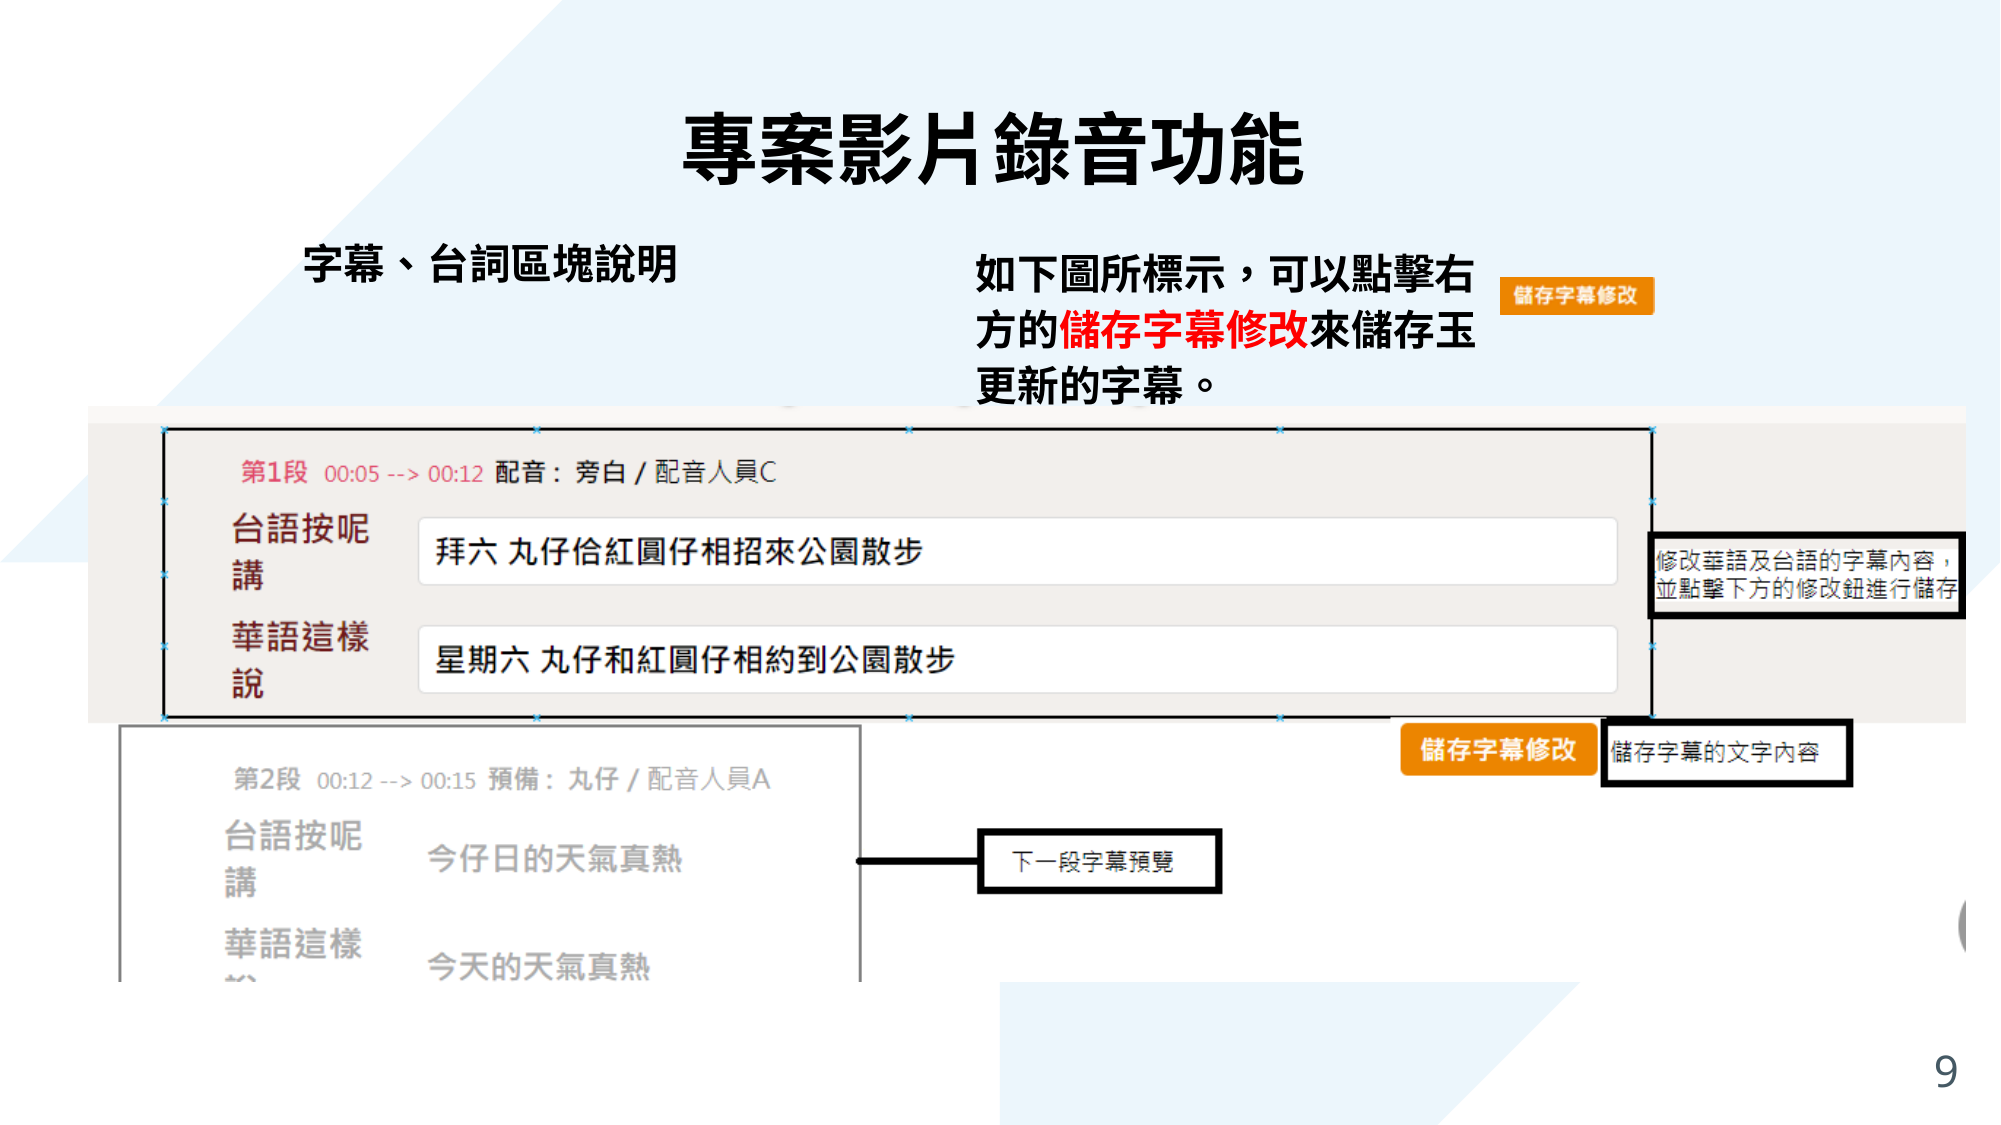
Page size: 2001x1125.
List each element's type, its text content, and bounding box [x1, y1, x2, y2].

picture [88, 406, 1966, 982]
text_box 專案影片錄音功能 [678, 98, 1322, 195]
picture [1499, 277, 1655, 316]
text_box 如下圖所標示，可以點擊右方的儲存字幕修改來儲存玉更新的字幕。 [973, 239, 1499, 405]
text_box 字幕、台詞區塊說明 [299, 230, 825, 289]
slide_number 9 [1927, 1042, 1966, 1125]
